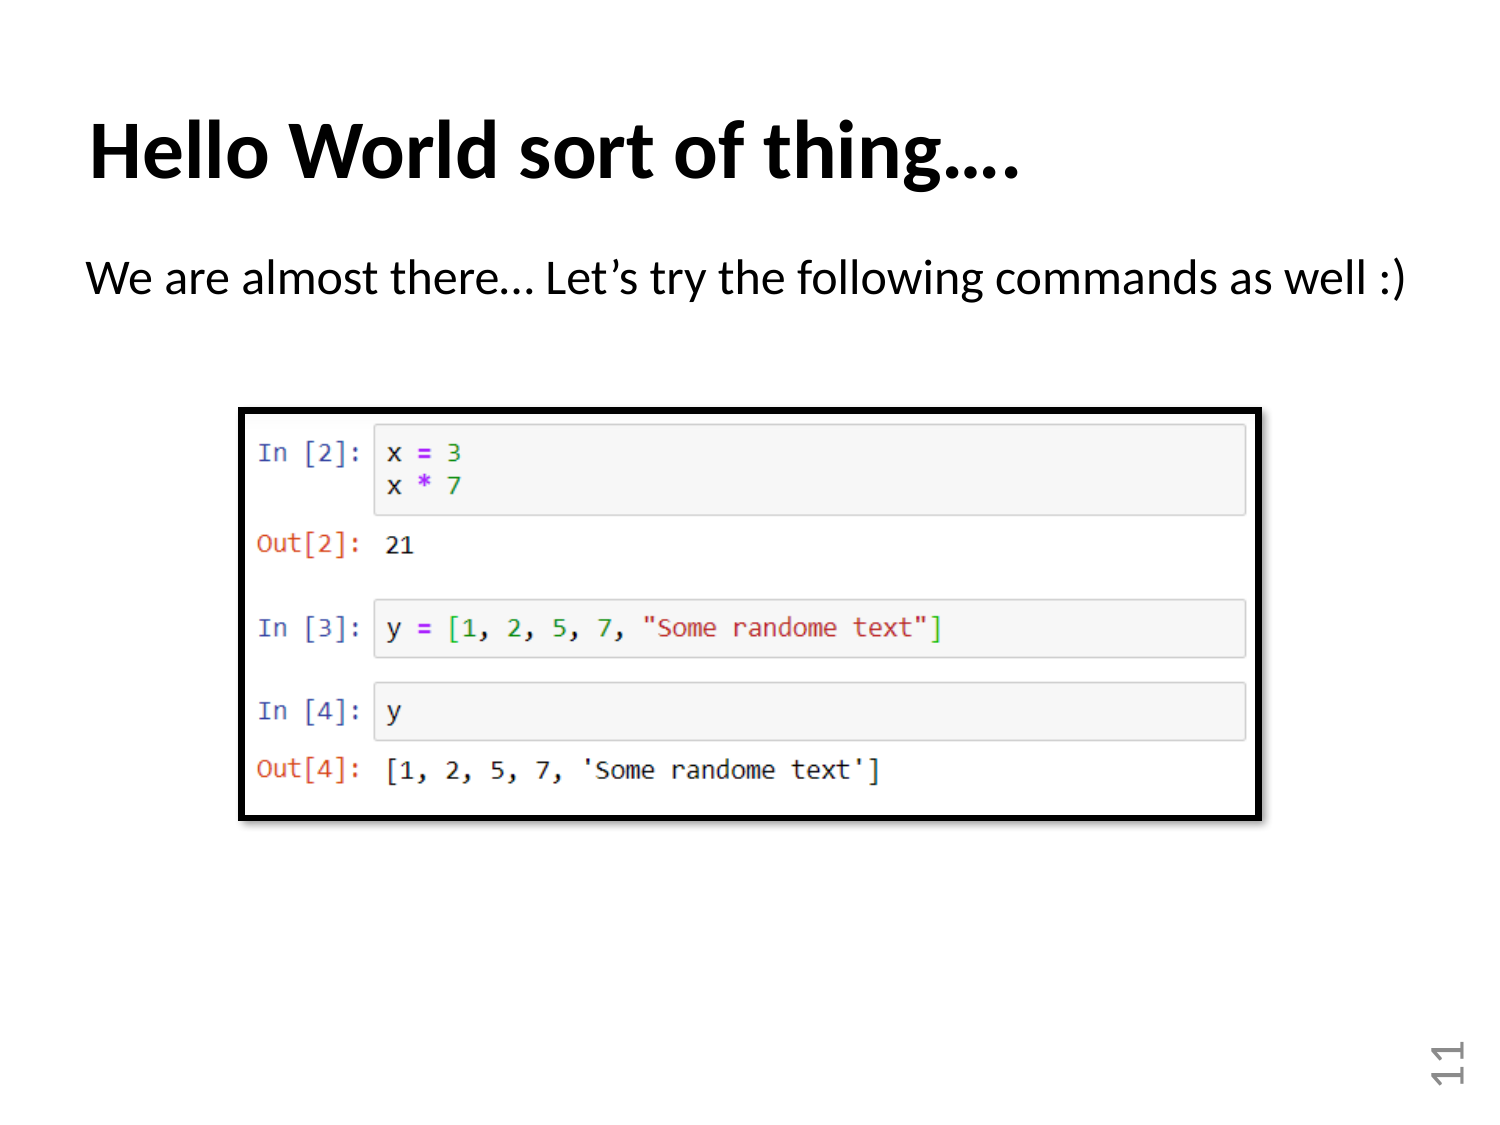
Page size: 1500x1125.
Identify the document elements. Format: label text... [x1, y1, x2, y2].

text_box Hello World sort of thing…. [74, 87, 1438, 203]
text_box We are almost there… Let’s try the following commands as well :) [70, 237, 1434, 313]
picture [244, 413, 1256, 816]
slide_number 11 [1412, 1025, 1475, 1125]
